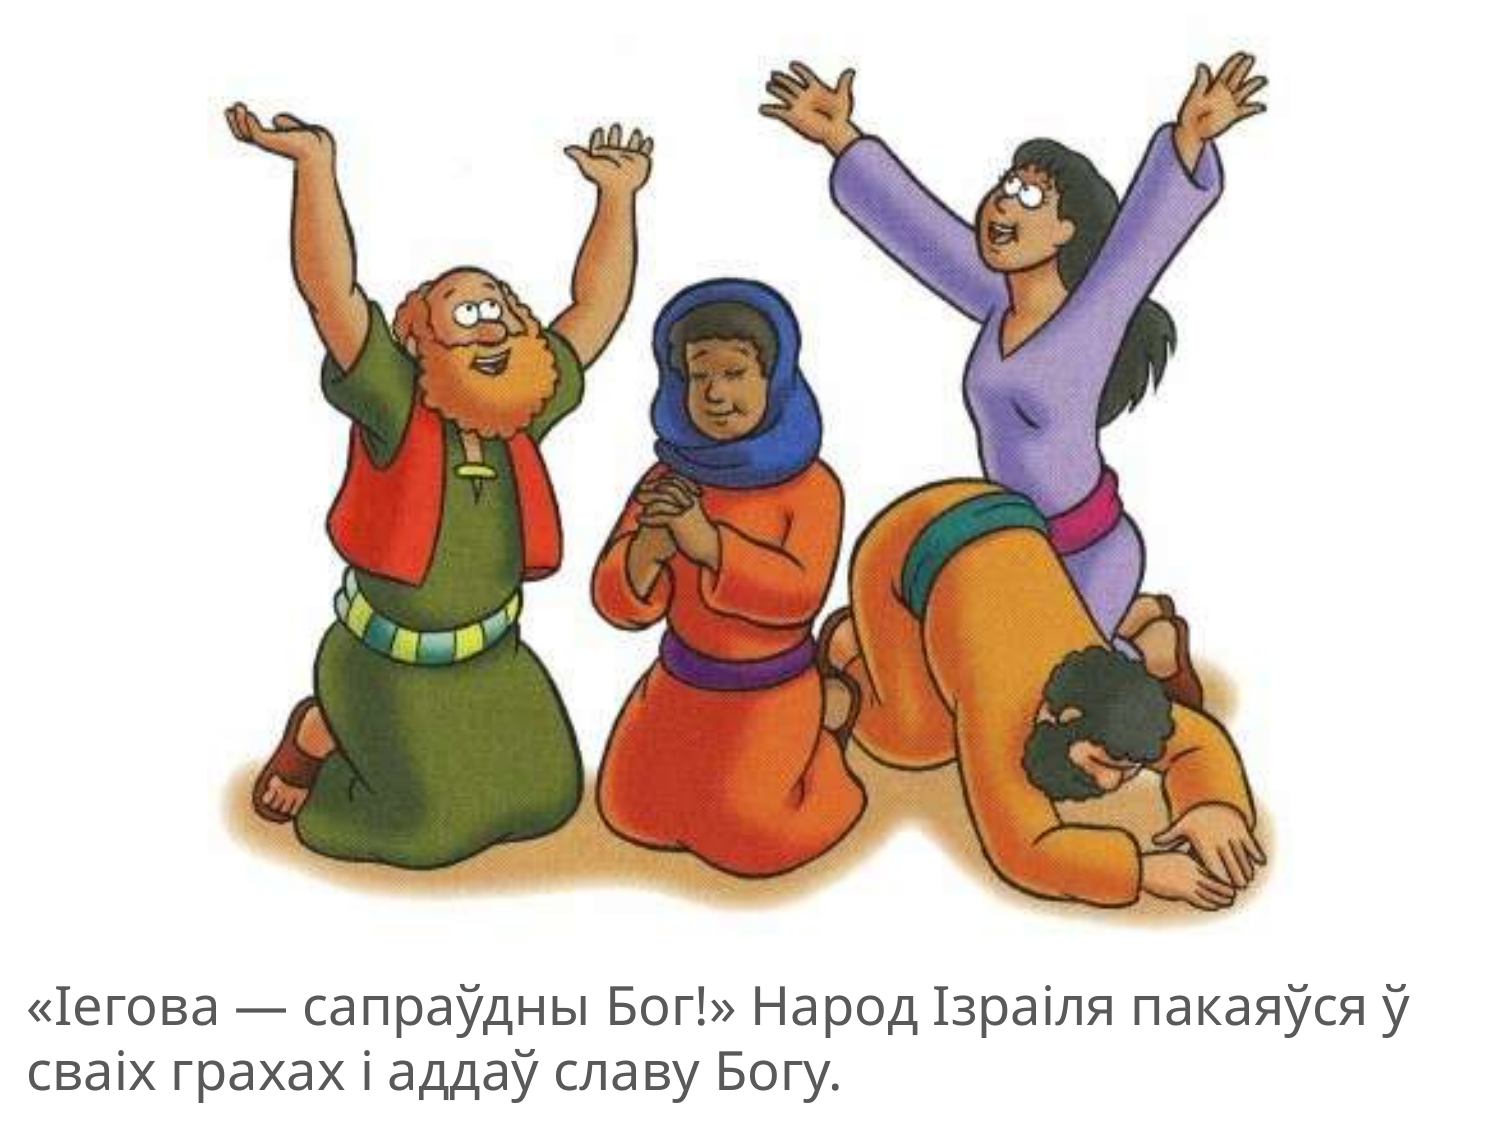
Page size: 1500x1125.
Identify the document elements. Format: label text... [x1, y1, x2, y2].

text_box «Іегова — сапраўдны Бог!» Народ Ізраіля пакаяўся ў сваіх грахах і аддаў славу Богу. [11, 964, 1498, 1109]
picture [207, 0, 1293, 953]
